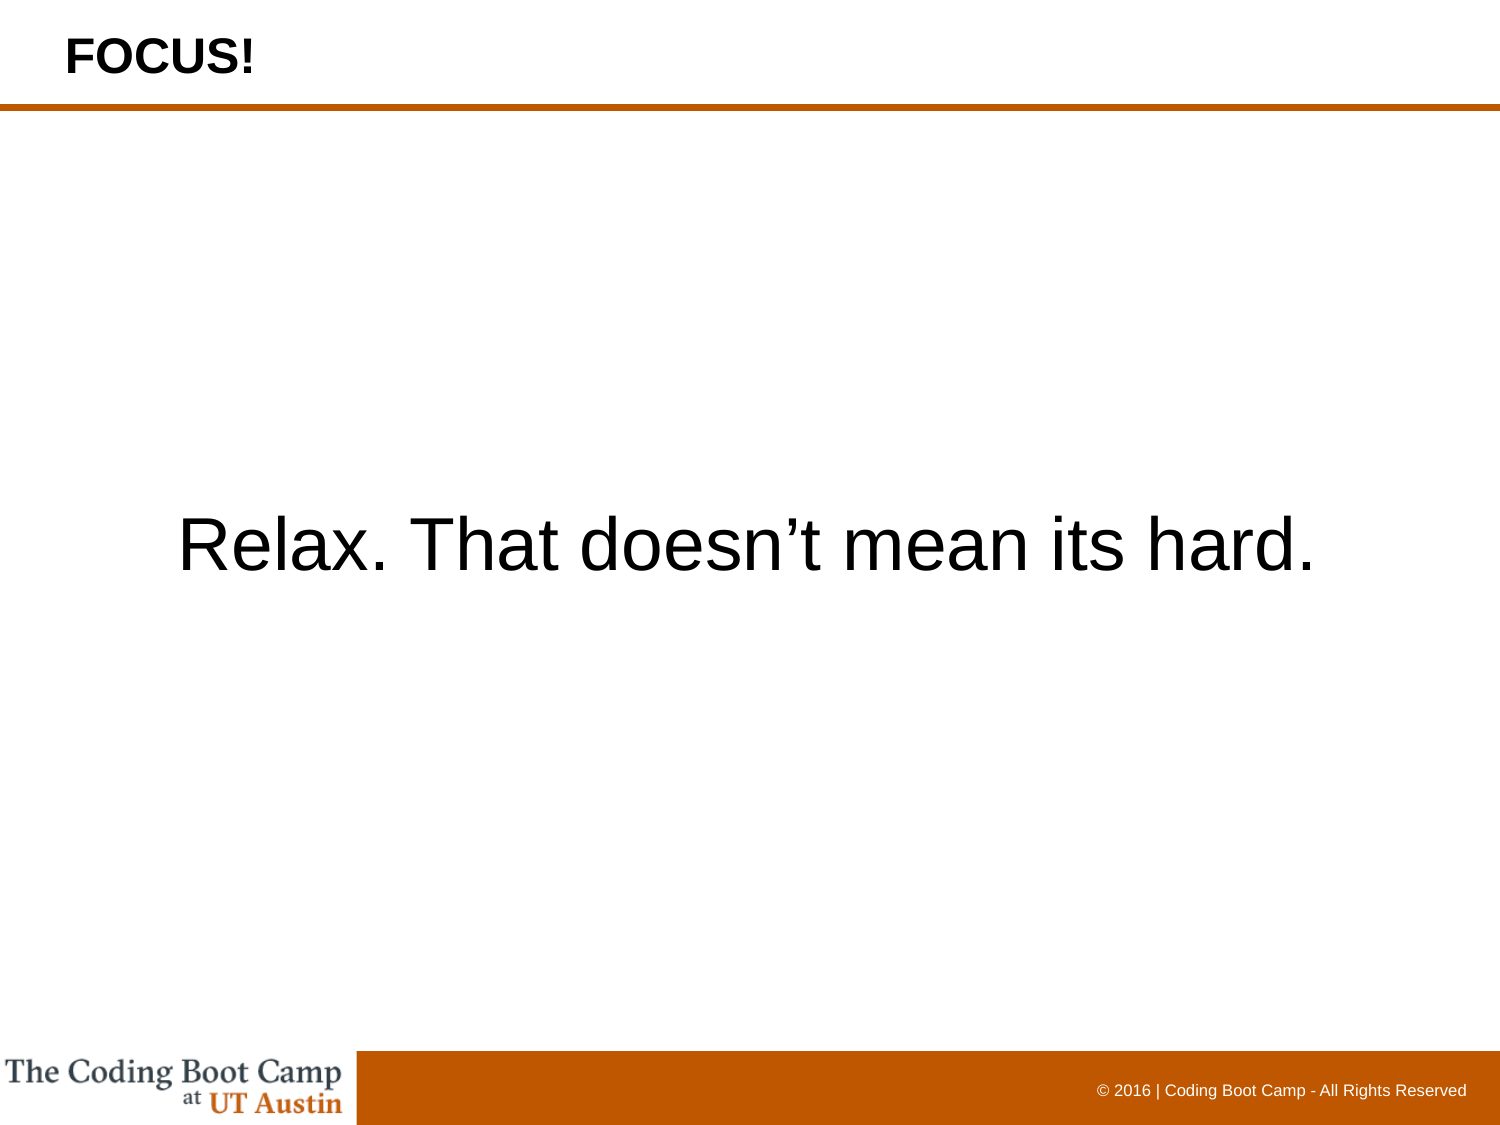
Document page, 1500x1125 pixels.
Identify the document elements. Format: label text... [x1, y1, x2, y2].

text_box FOCUS! [50, 16, 913, 91]
text_box Relax. That doesn’t mean its hard. [72, 487, 1423, 611]
picture [0, 1050, 357, 1125]
